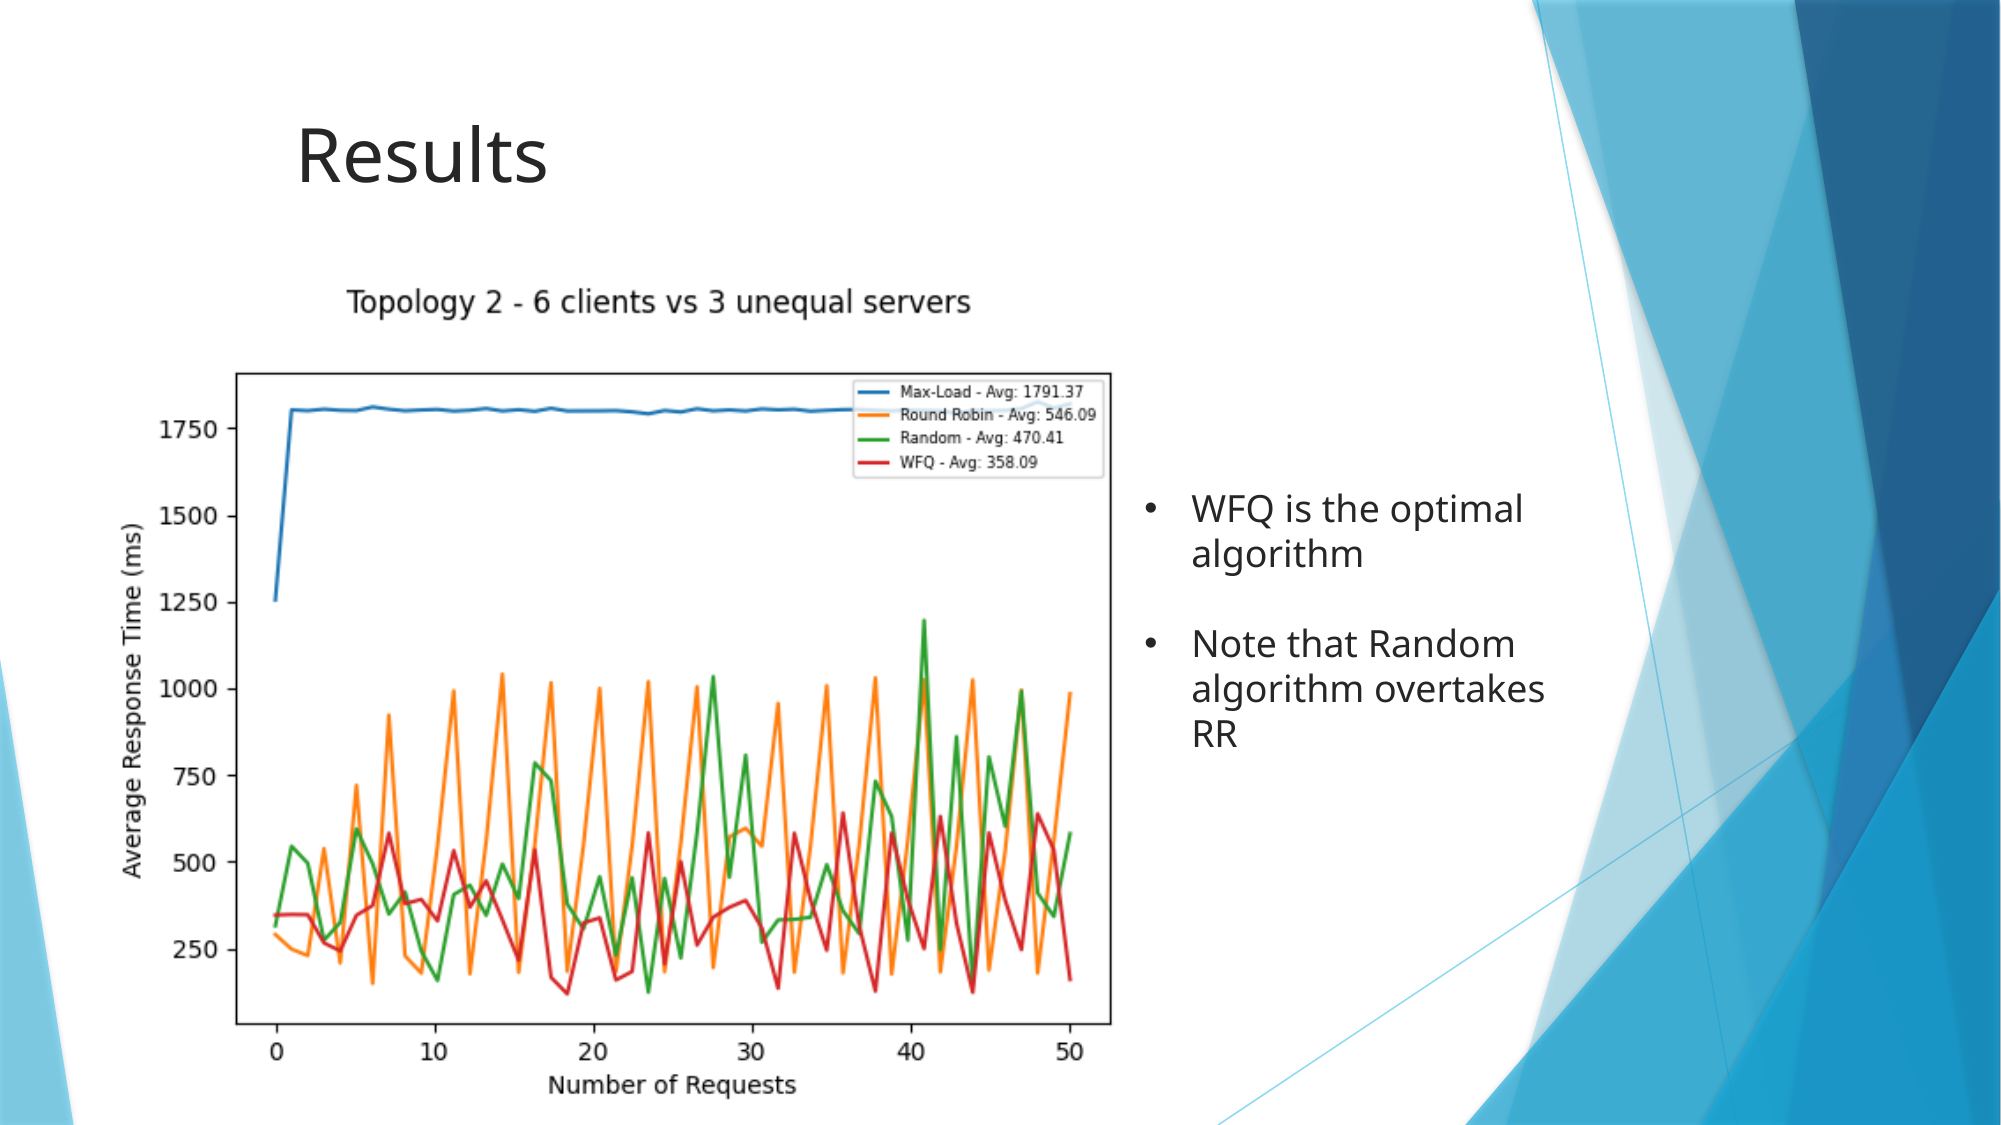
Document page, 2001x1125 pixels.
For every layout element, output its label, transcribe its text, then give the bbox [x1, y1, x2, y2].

picture [95, 271, 1223, 1117]
text_box WFQ is the optimal algorithm Note that Random algorithm overtakes RR [1228, 477, 1582, 763]
title Results [111, 99, 1737, 189]
